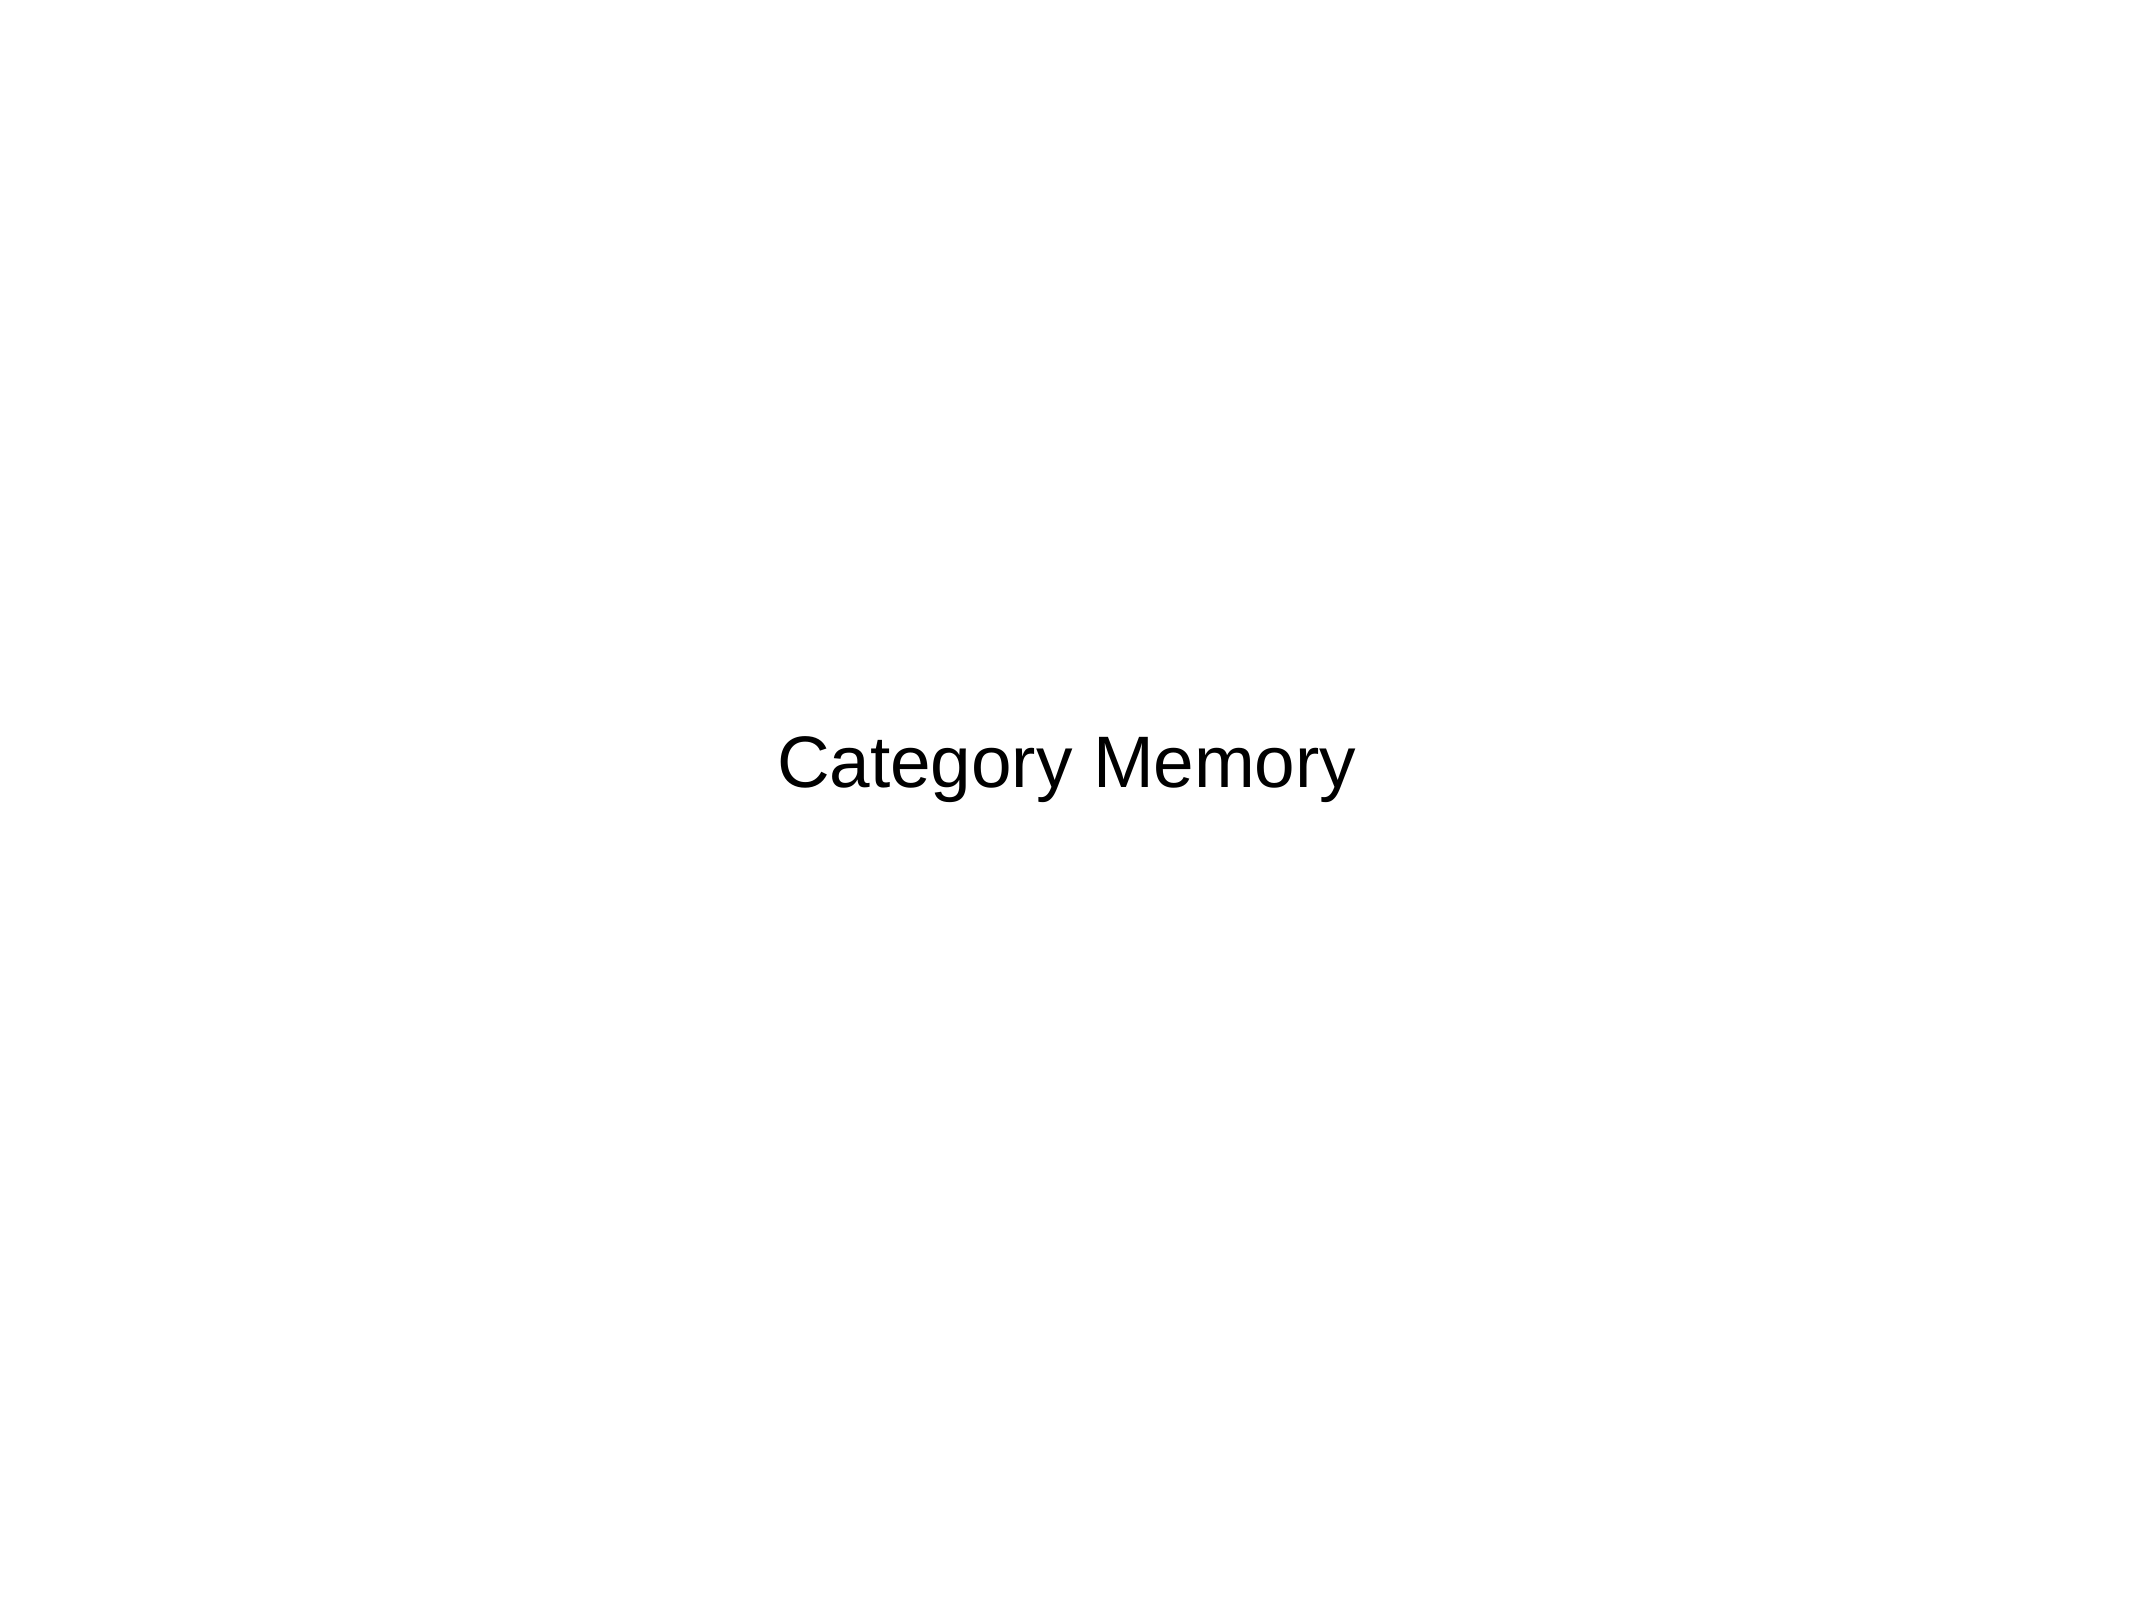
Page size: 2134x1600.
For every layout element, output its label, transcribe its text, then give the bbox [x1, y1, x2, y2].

title Category Memory [207, 268, 1926, 811]
